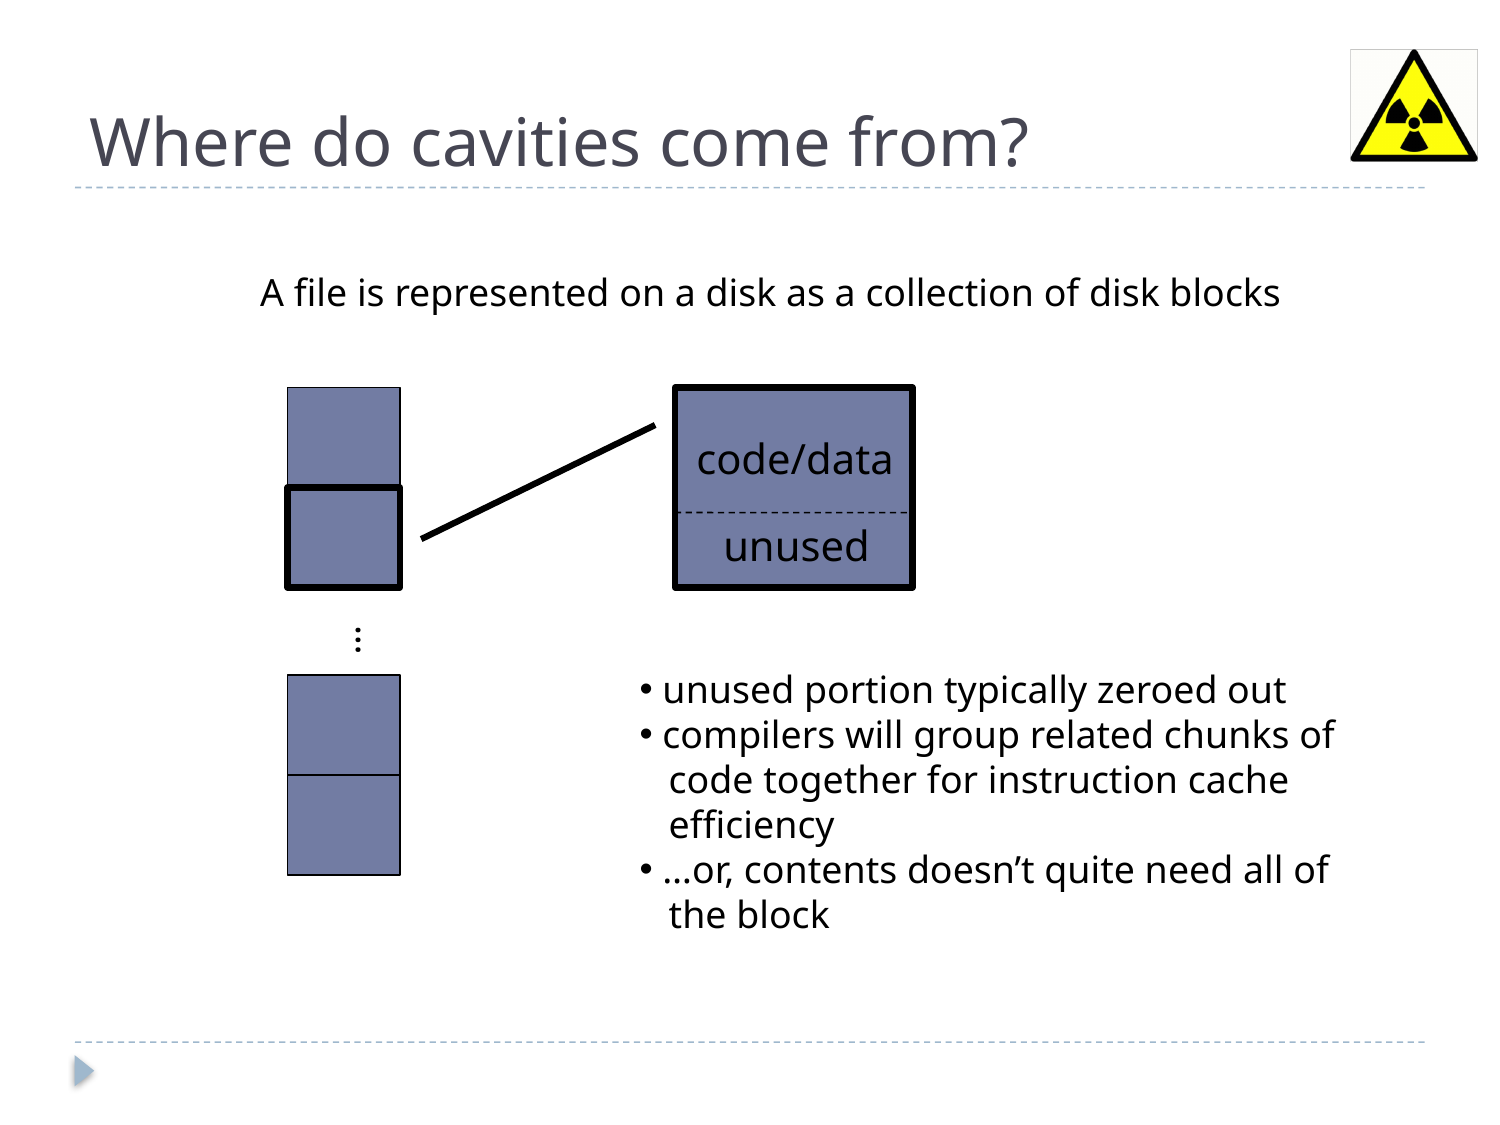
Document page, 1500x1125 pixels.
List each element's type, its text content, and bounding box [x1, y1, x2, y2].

title Where do cavities come from? [75, 37, 1425, 188]
text_box [287, 675, 400, 774]
text_box [287, 774, 400, 875]
text_box [674, 522, 913, 588]
text_box [287, 487, 400, 588]
text_box unused portion typically zeroed out compilers will group related chunks of code together for instruction cache efficiency …or, contents doesn’t quite need all of the block [624, 658, 1351, 944]
text_box [287, 387, 400, 487]
picture [1425, 49, 1478, 162]
text_box A file is represented on a disk as a collection of disk blocks [245, 261, 1298, 322]
text_box code/data [681, 425, 909, 490]
text_box [674, 387, 913, 512]
text_box … [341, 610, 401, 670]
text_box unused [708, 526, 885, 578]
